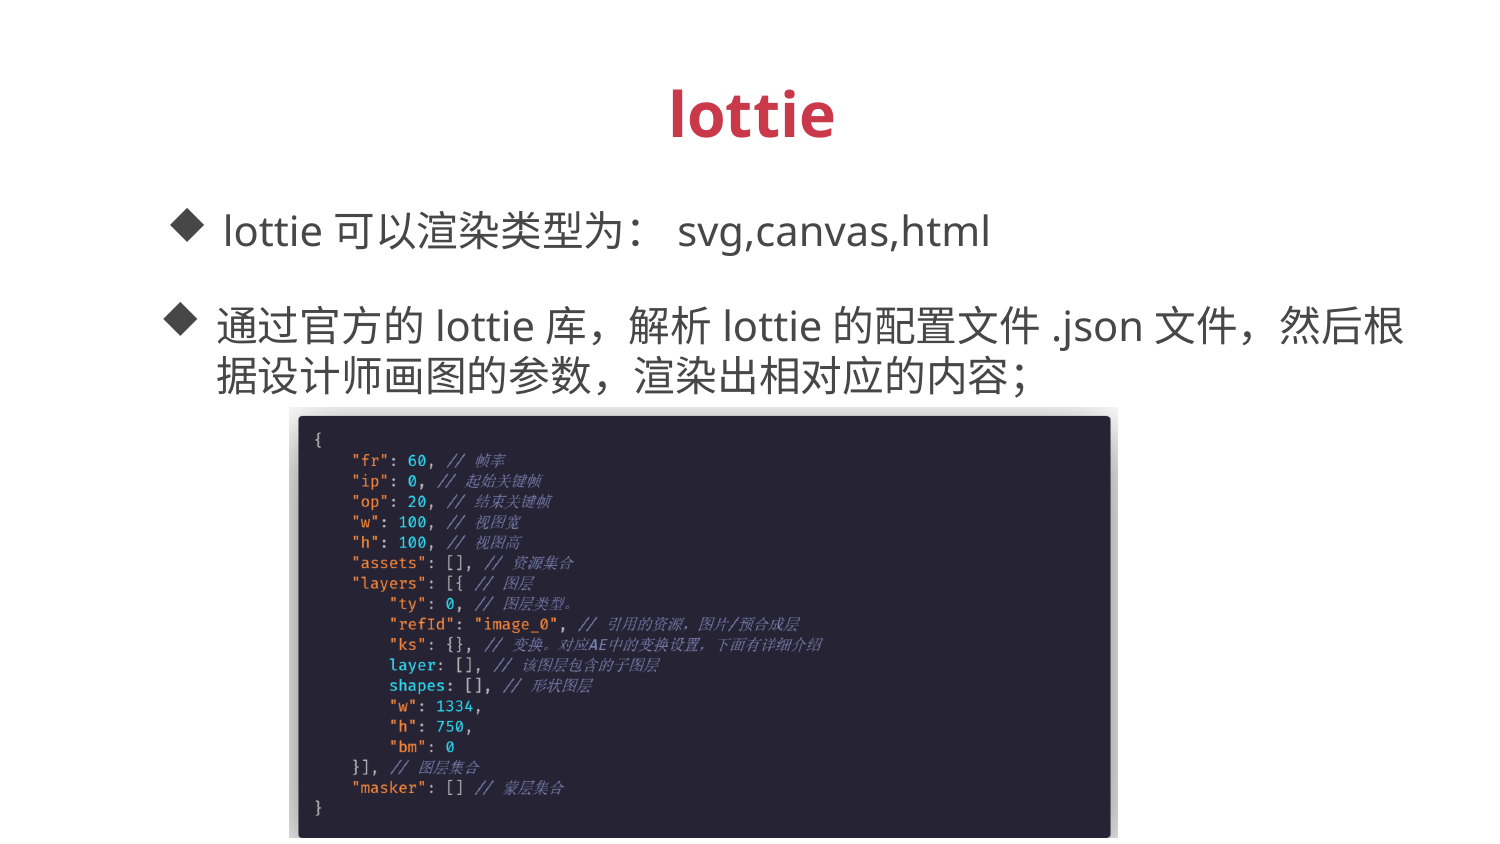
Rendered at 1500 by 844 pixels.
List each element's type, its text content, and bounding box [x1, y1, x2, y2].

text_box 通过官方的lottie库，解析lottie的配置文件.json文件，然后根据设计师画图的参数，渲染出相对应的内容； [70, 292, 1430, 408]
picture [289, 407, 1118, 838]
text_box lottie [653, 67, 852, 158]
text_box lottie可以渲染类型为：svg,canvas,html [76, 197, 1437, 263]
